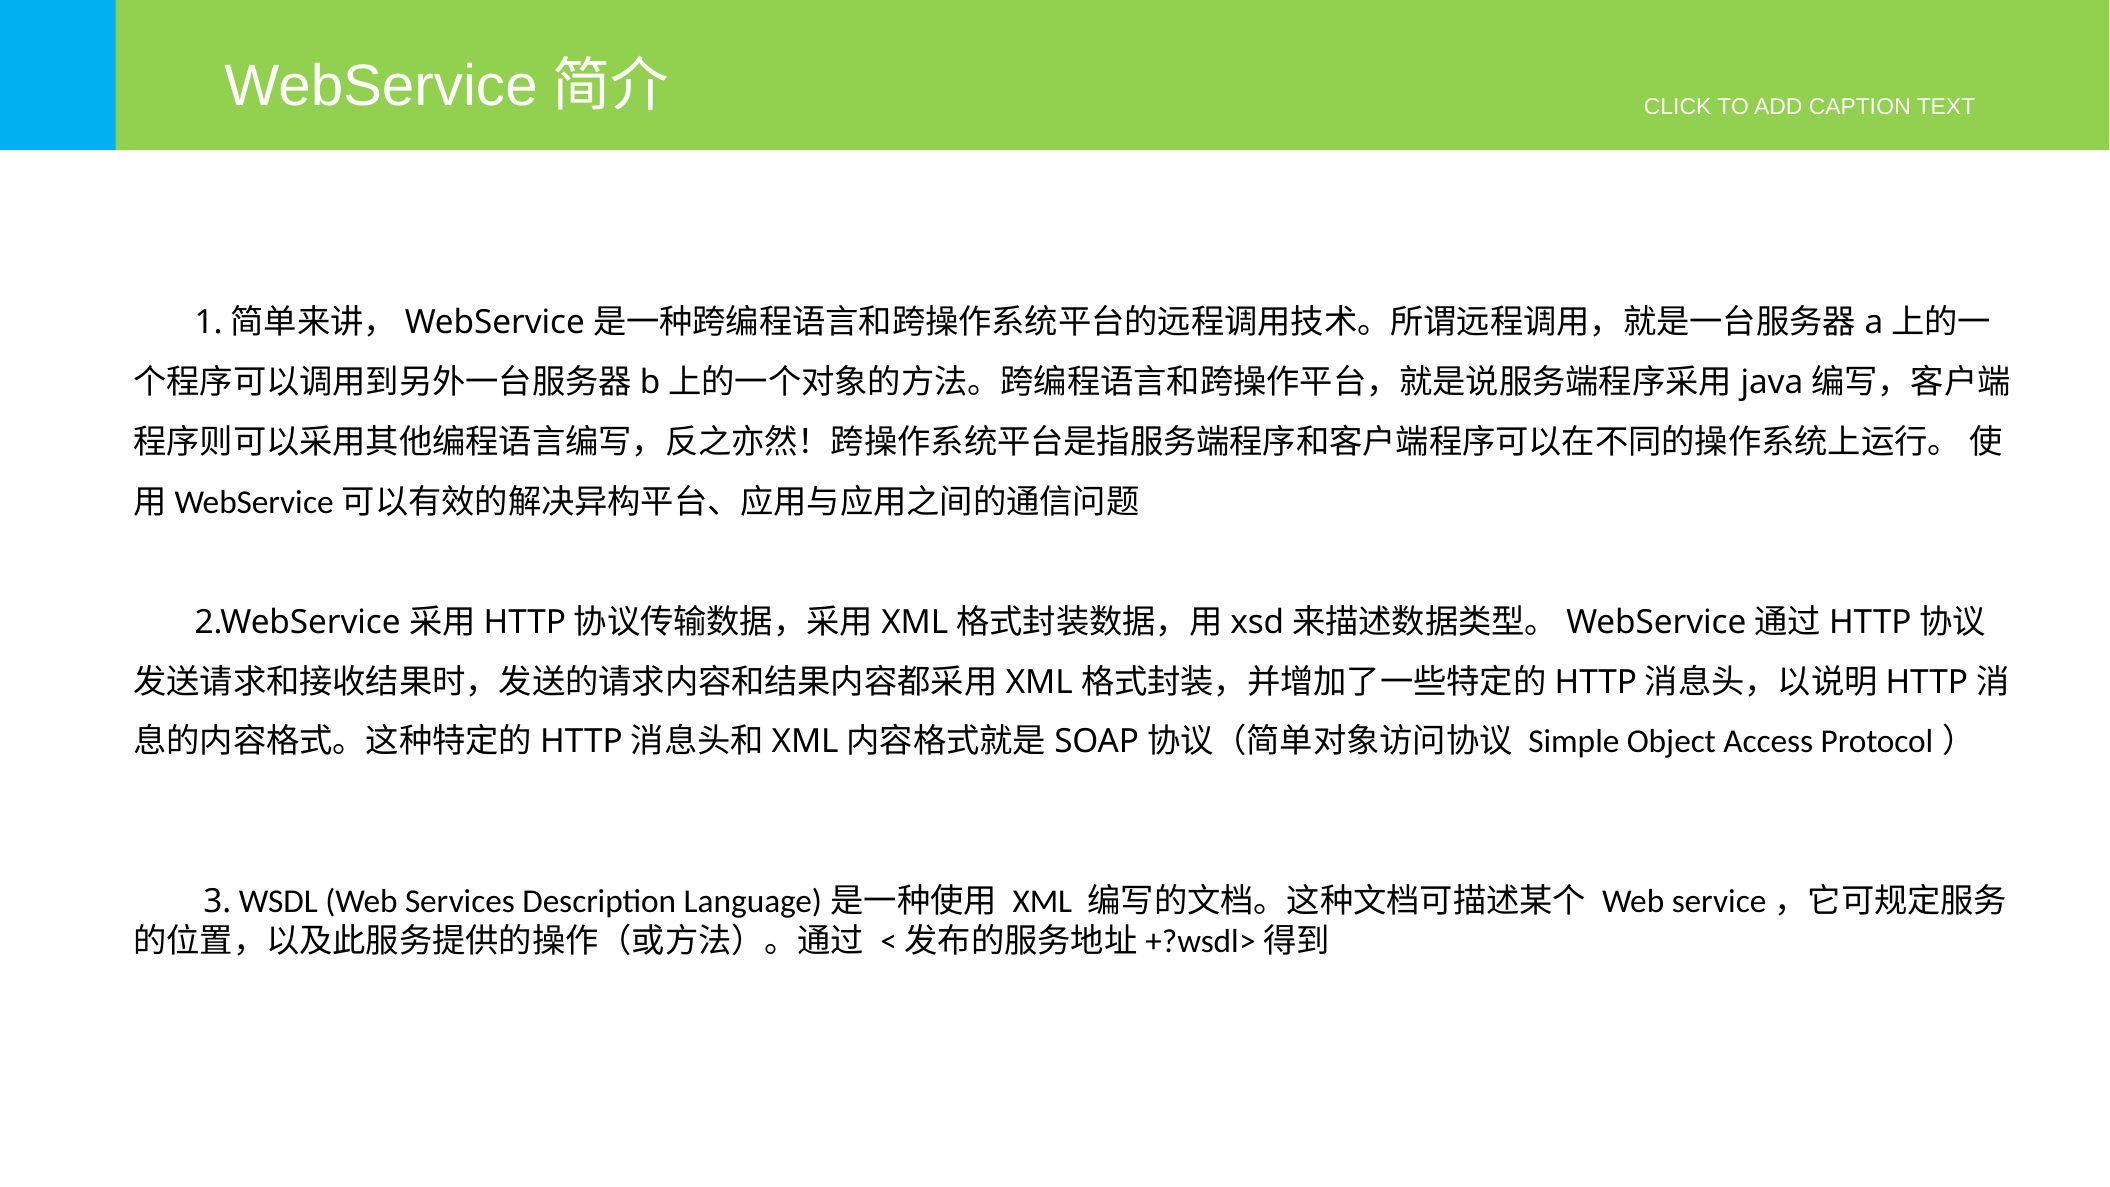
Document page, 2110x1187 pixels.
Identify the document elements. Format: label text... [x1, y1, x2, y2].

text_box WebService简介 [133, 47, 760, 118]
text_box CLICK TO ADD CAPTION TEXT [1596, 91, 1976, 119]
text_box 1.简单来讲，WebService是一种跨编程语言和跨操作系统平台的远程调用技术。所谓远程调用，就是一台服务器a上的一个程序可以调用到另外一台服务器b上的一个对象的方法。跨编程语言和跨操作平台，就是说服务端程序采用java编写，客户端程序则可以采用其他编程语言编写，反之亦然！跨操作系统平台是指服务端程序和客户端程序可以在不同的操作系统上运行。 使用WebService可以有效的解决异构平台、应用与应用之间的通信问题 2.WebService采用HTTP协议传输数据，采用XML格式封装数据，用xsd来描述数据类型。WebService通过HTTP协议发送请求和接收结果时，发送的请求内容和结果内容都采用XML格式封装，并增加了一些特定的HTTP消息头，以说明HTTP消息的内容格式。这种特定的HTTP消息头和XML内容格式就是SOAP协议（简单对象访问协议 Simple Object Access Protocol） 3. WSDL (Web Services Description Language)是一种使用 XML 编写的文档。这种文档可描述某个 Web service，它可规定服务的位置，以及此服务提供的操作（或方法）。通过 <发布的服务地址+?wsdl>得到 [133, 280, 2014, 1060]
